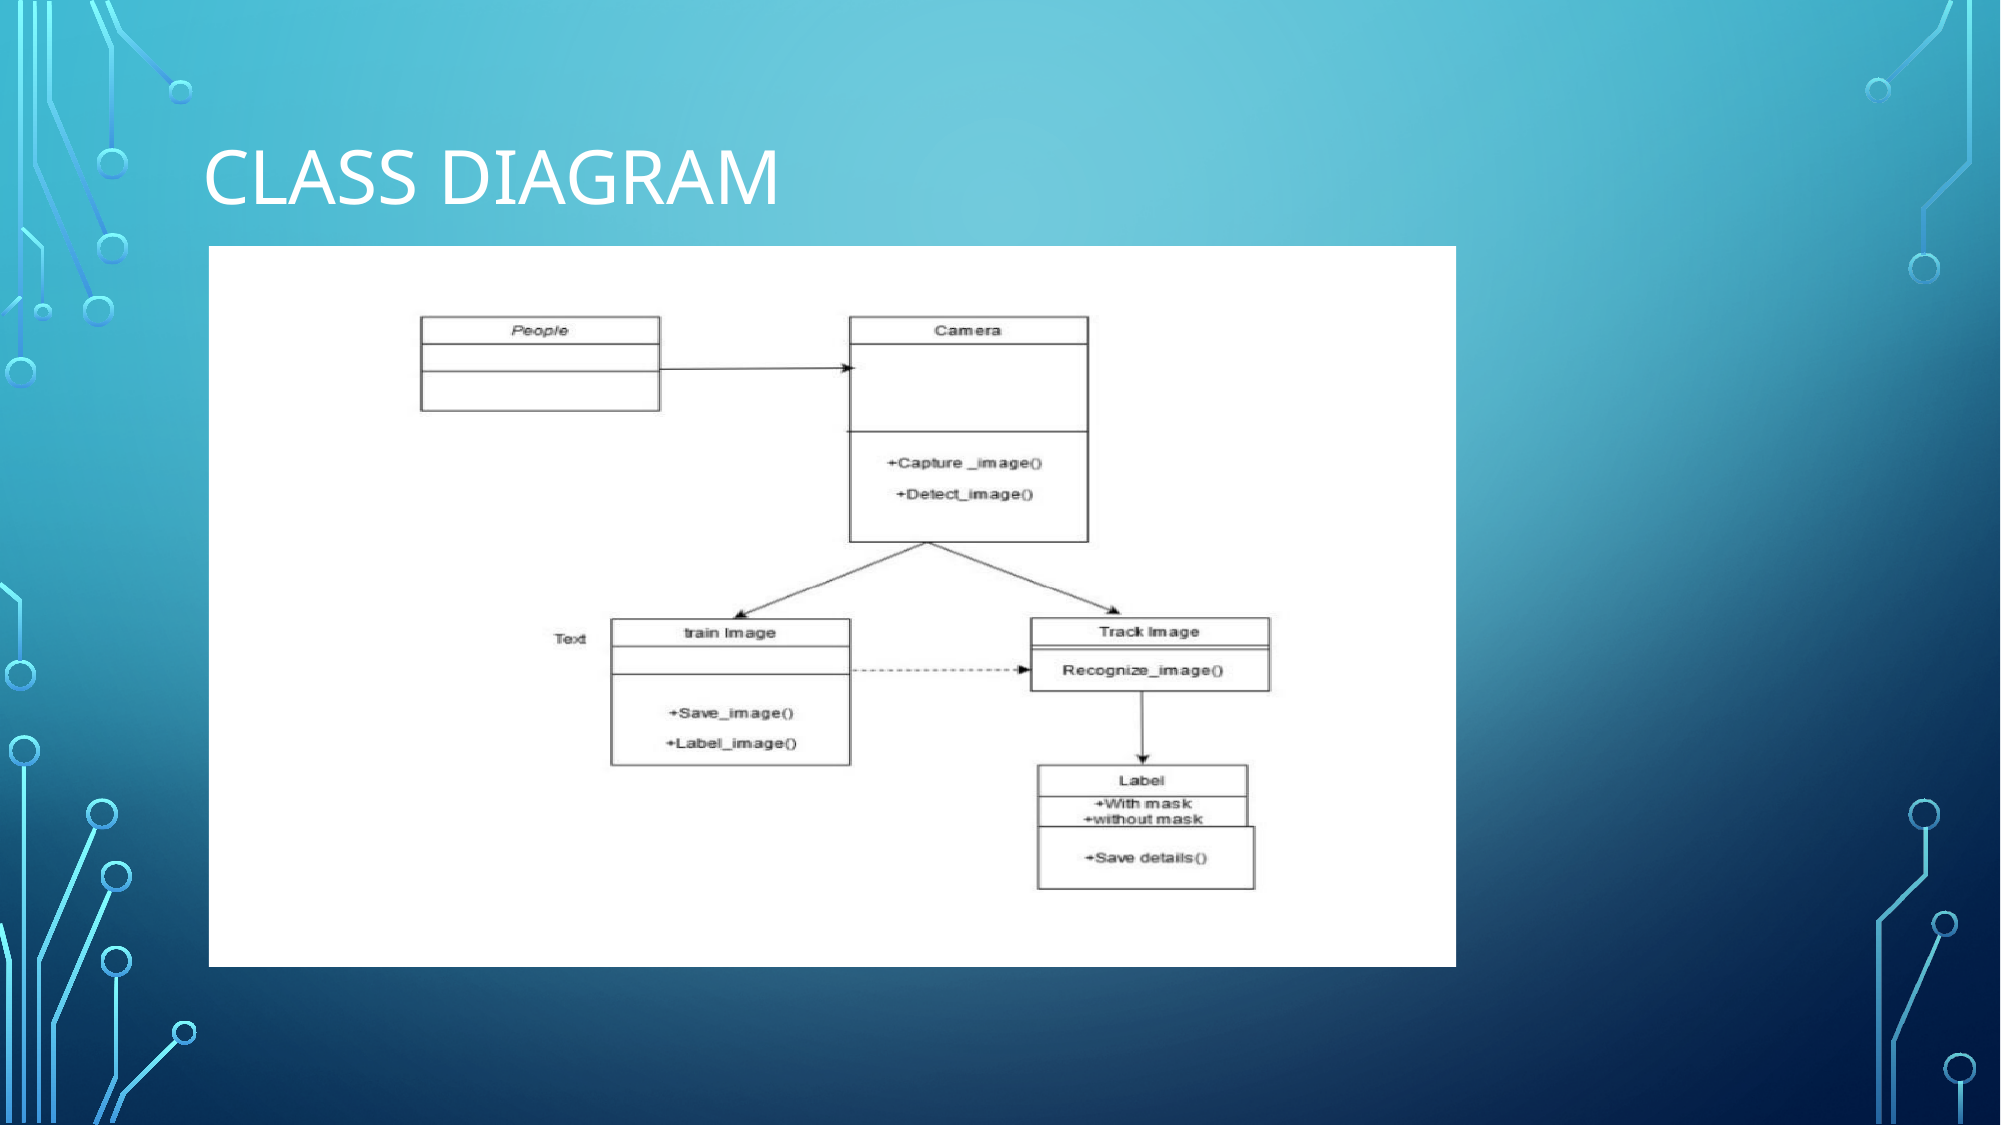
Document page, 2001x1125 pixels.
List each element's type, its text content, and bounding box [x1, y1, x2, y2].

title Class diagram [187, 115, 1813, 247]
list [208, 245, 1457, 968]
